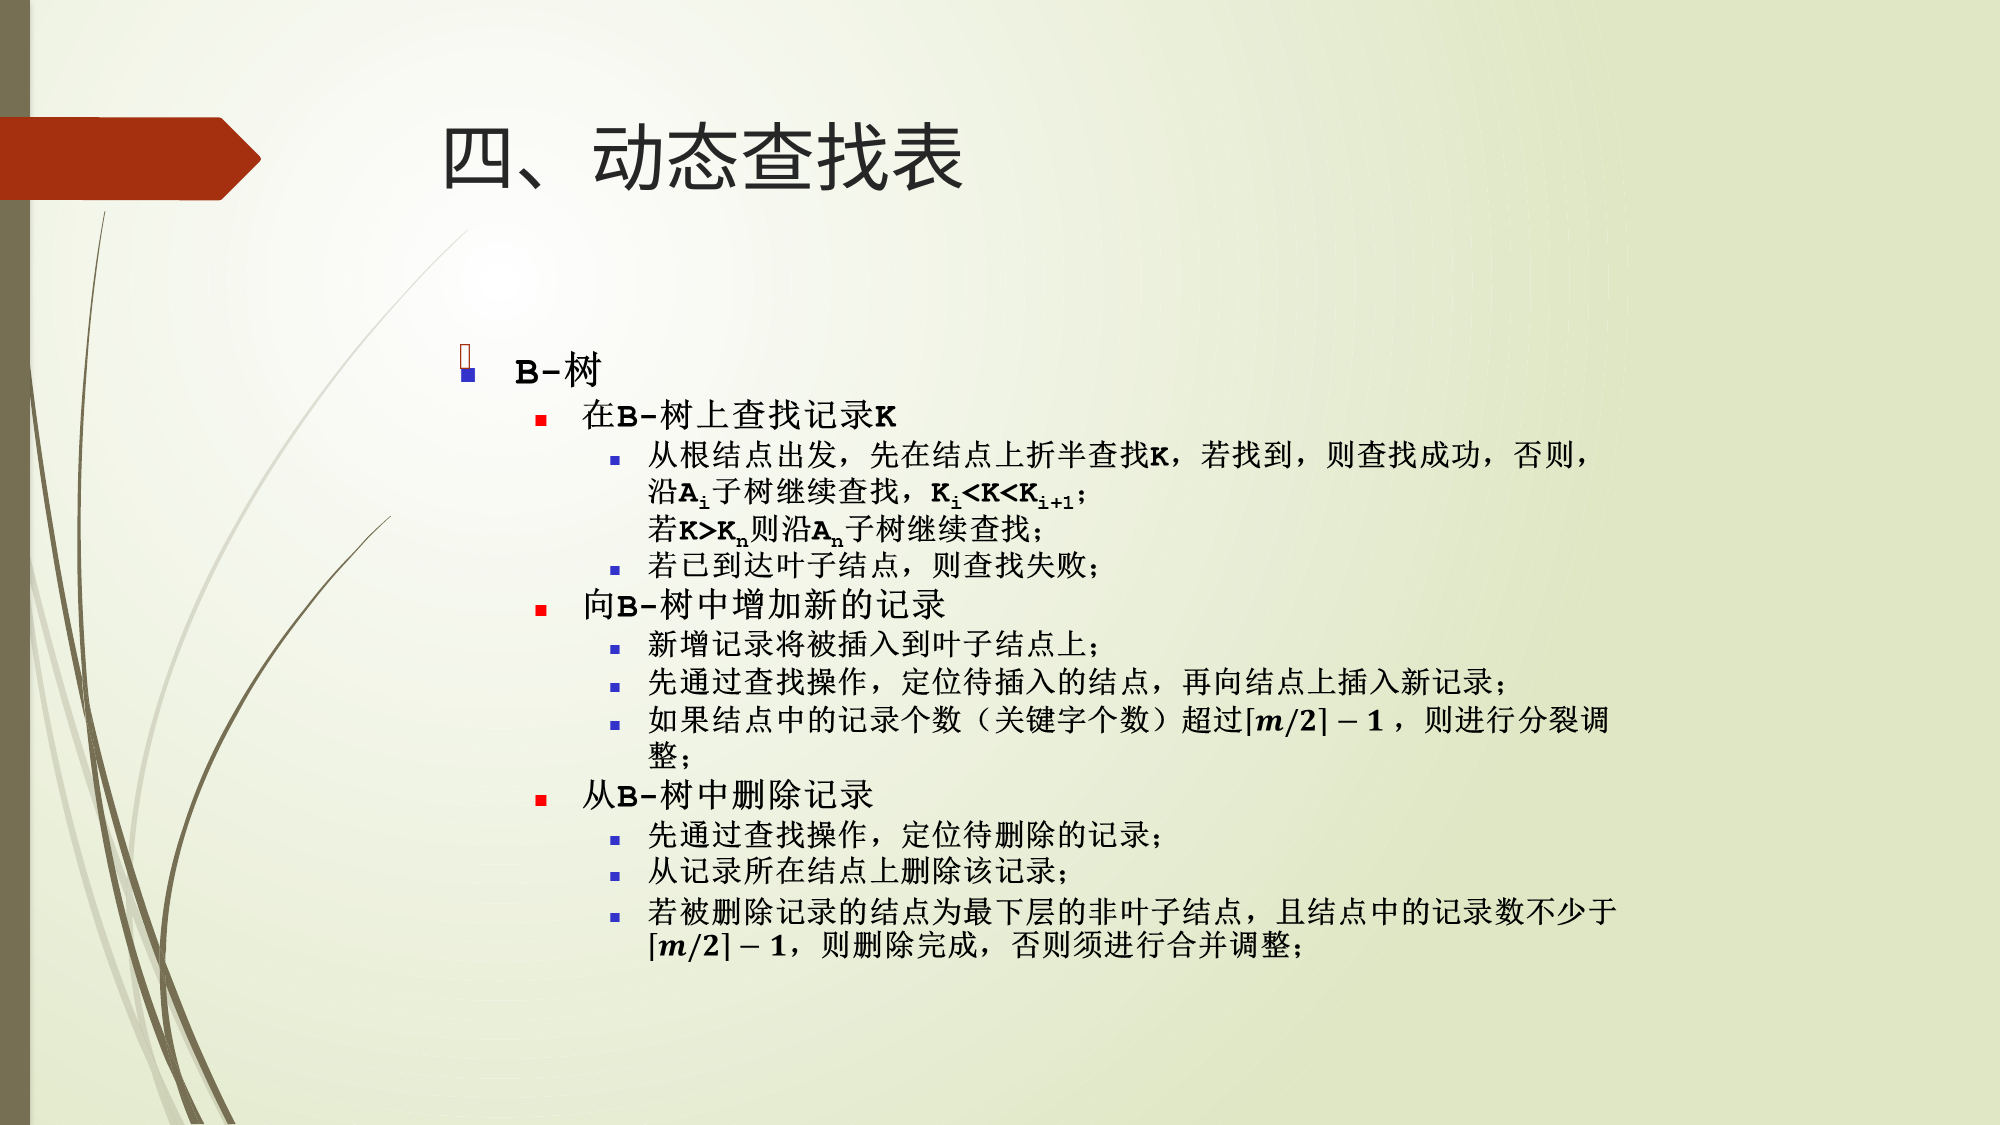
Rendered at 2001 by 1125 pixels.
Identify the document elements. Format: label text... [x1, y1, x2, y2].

list [444, 331, 1645, 1006]
title 四、动态查找表 [425, 102, 1888, 313]
